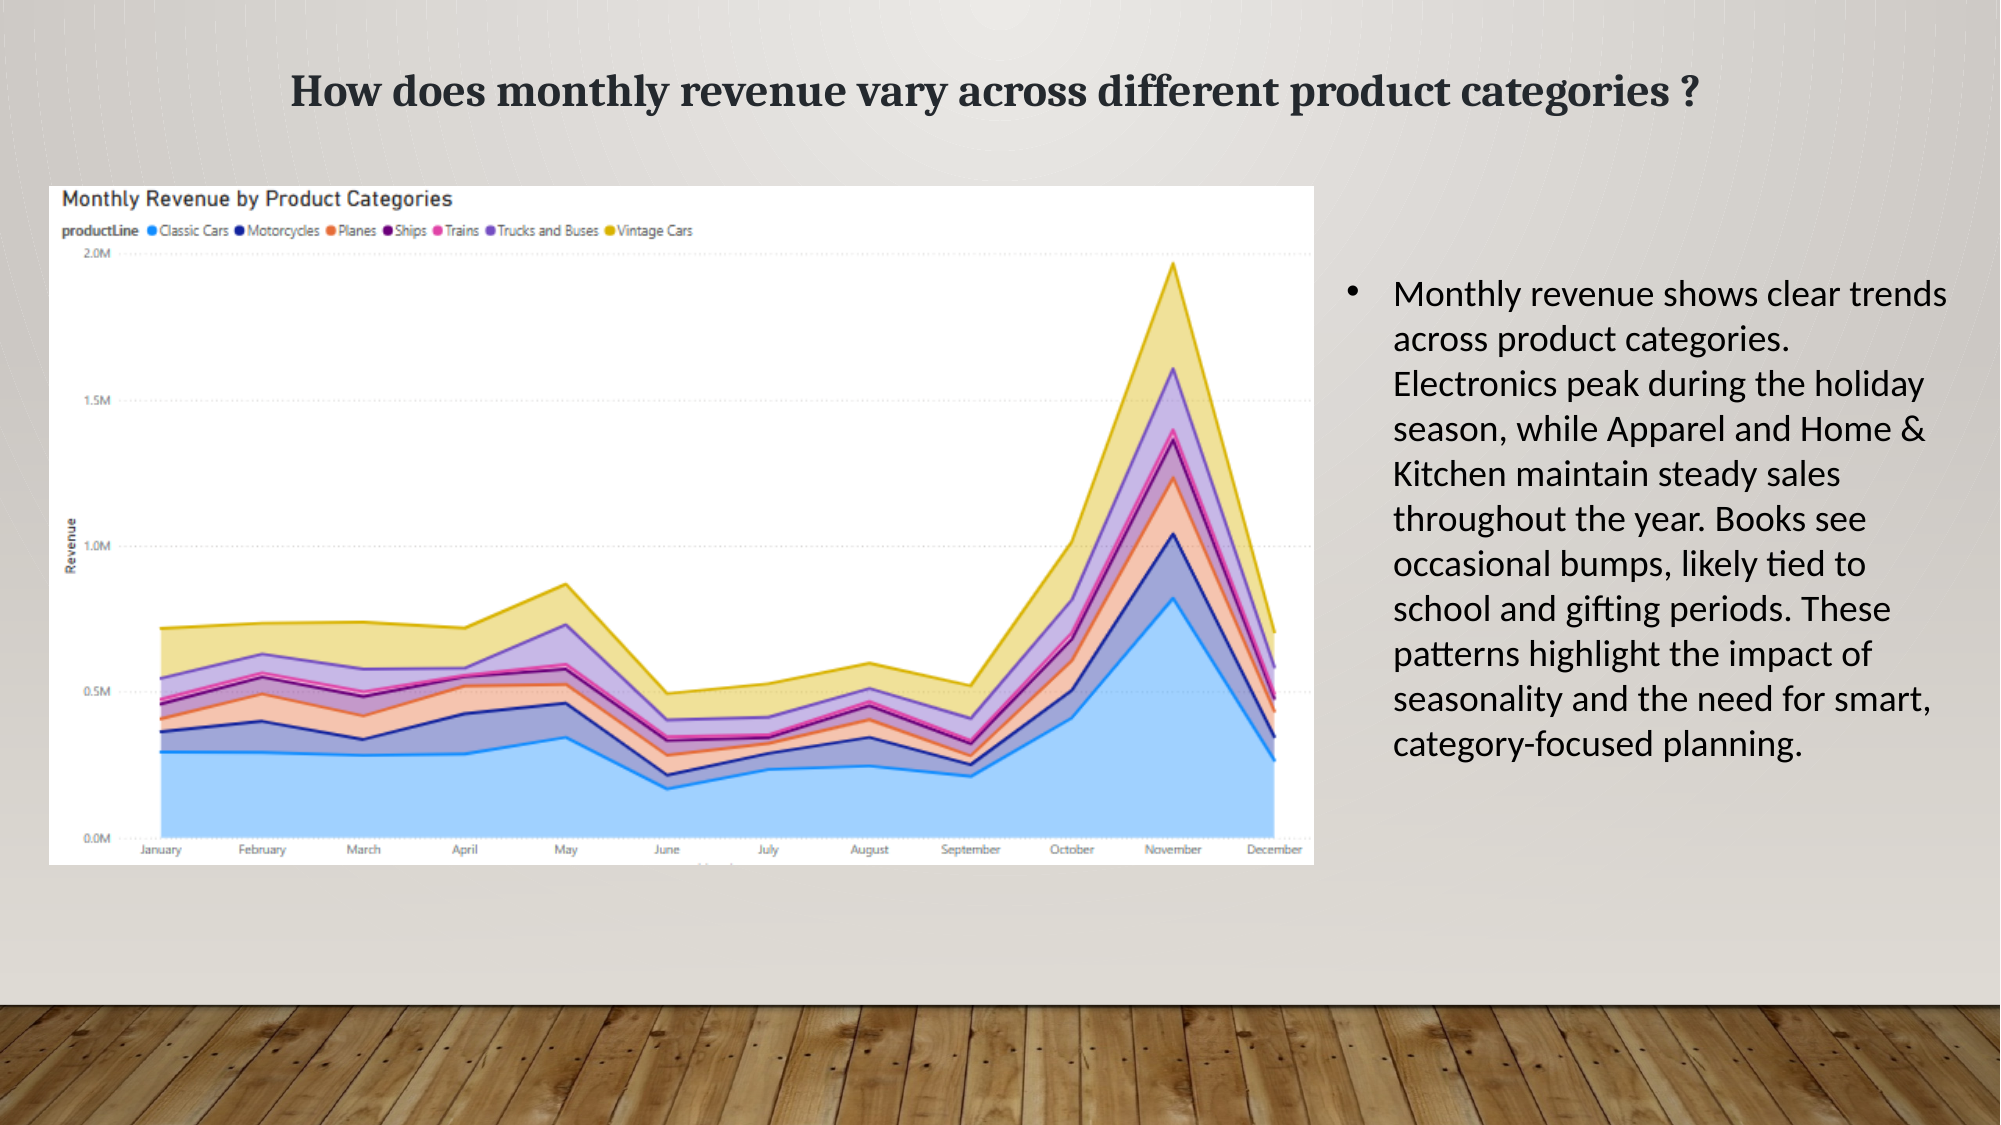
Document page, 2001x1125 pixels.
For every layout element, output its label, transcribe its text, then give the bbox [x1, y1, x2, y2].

picture [49, 186, 1314, 865]
text_box Monthly revenue shows clear trends across product categories. Electronics peak during the holiday season, while Apparel and Home & Kitchen maintain steady sales throughout the year. Books see occasional bumps, likely tied to school and gifting periods. These patterns highlight the impact of seasonality and the need for smart, category-focused planning. [1331, 261, 1973, 816]
picture [0, 1005, 2000, 1125]
text_box How does monthly revenue vary across different product categories ? [49, 53, 1943, 123]
